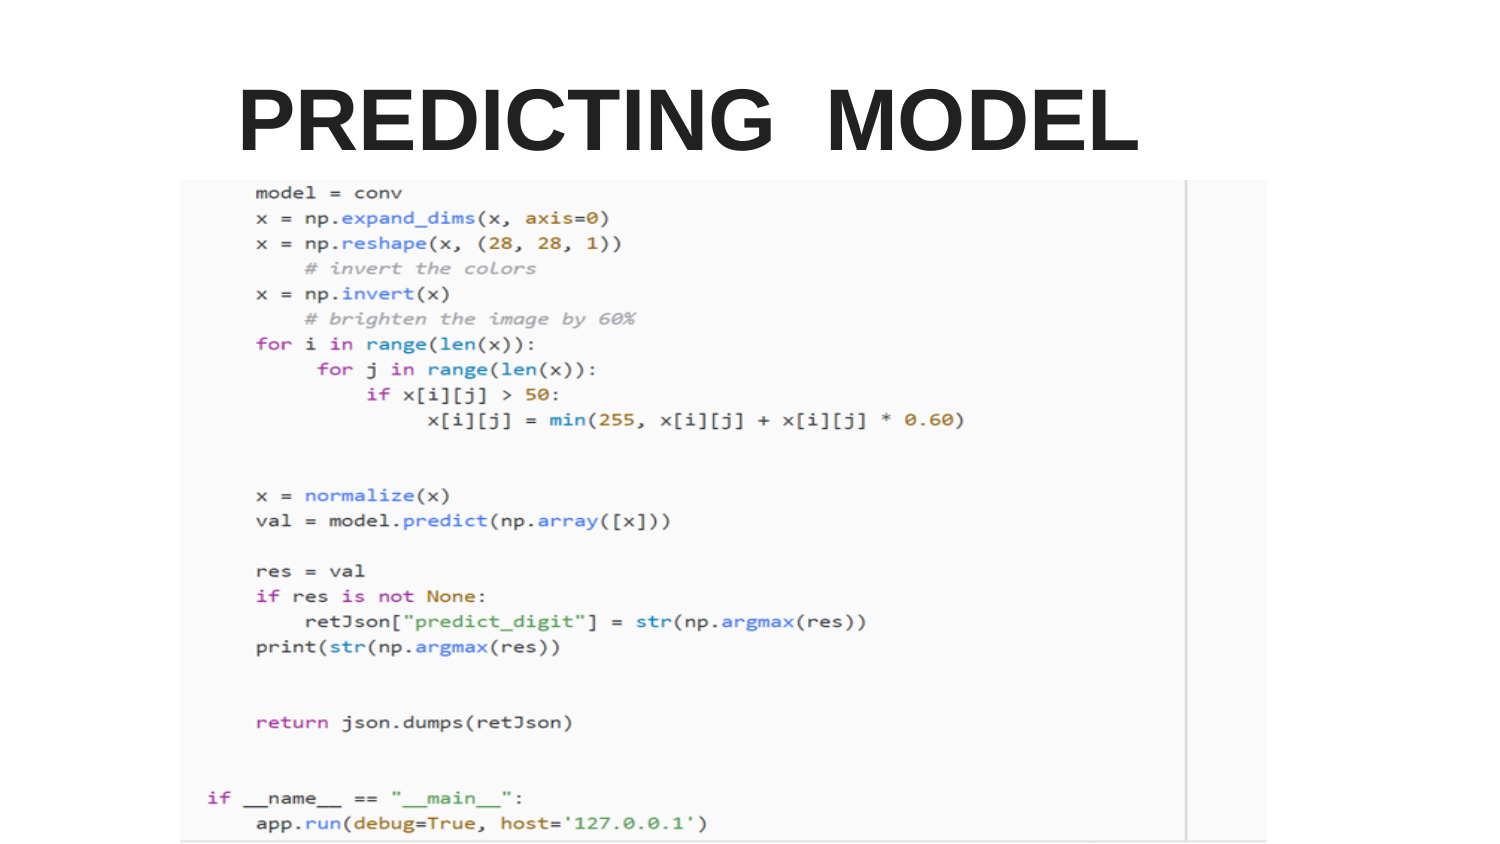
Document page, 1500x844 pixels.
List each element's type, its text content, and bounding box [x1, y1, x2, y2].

picture [179, 179, 1269, 844]
title PREDICTING MODEL [222, 48, 1361, 180]
